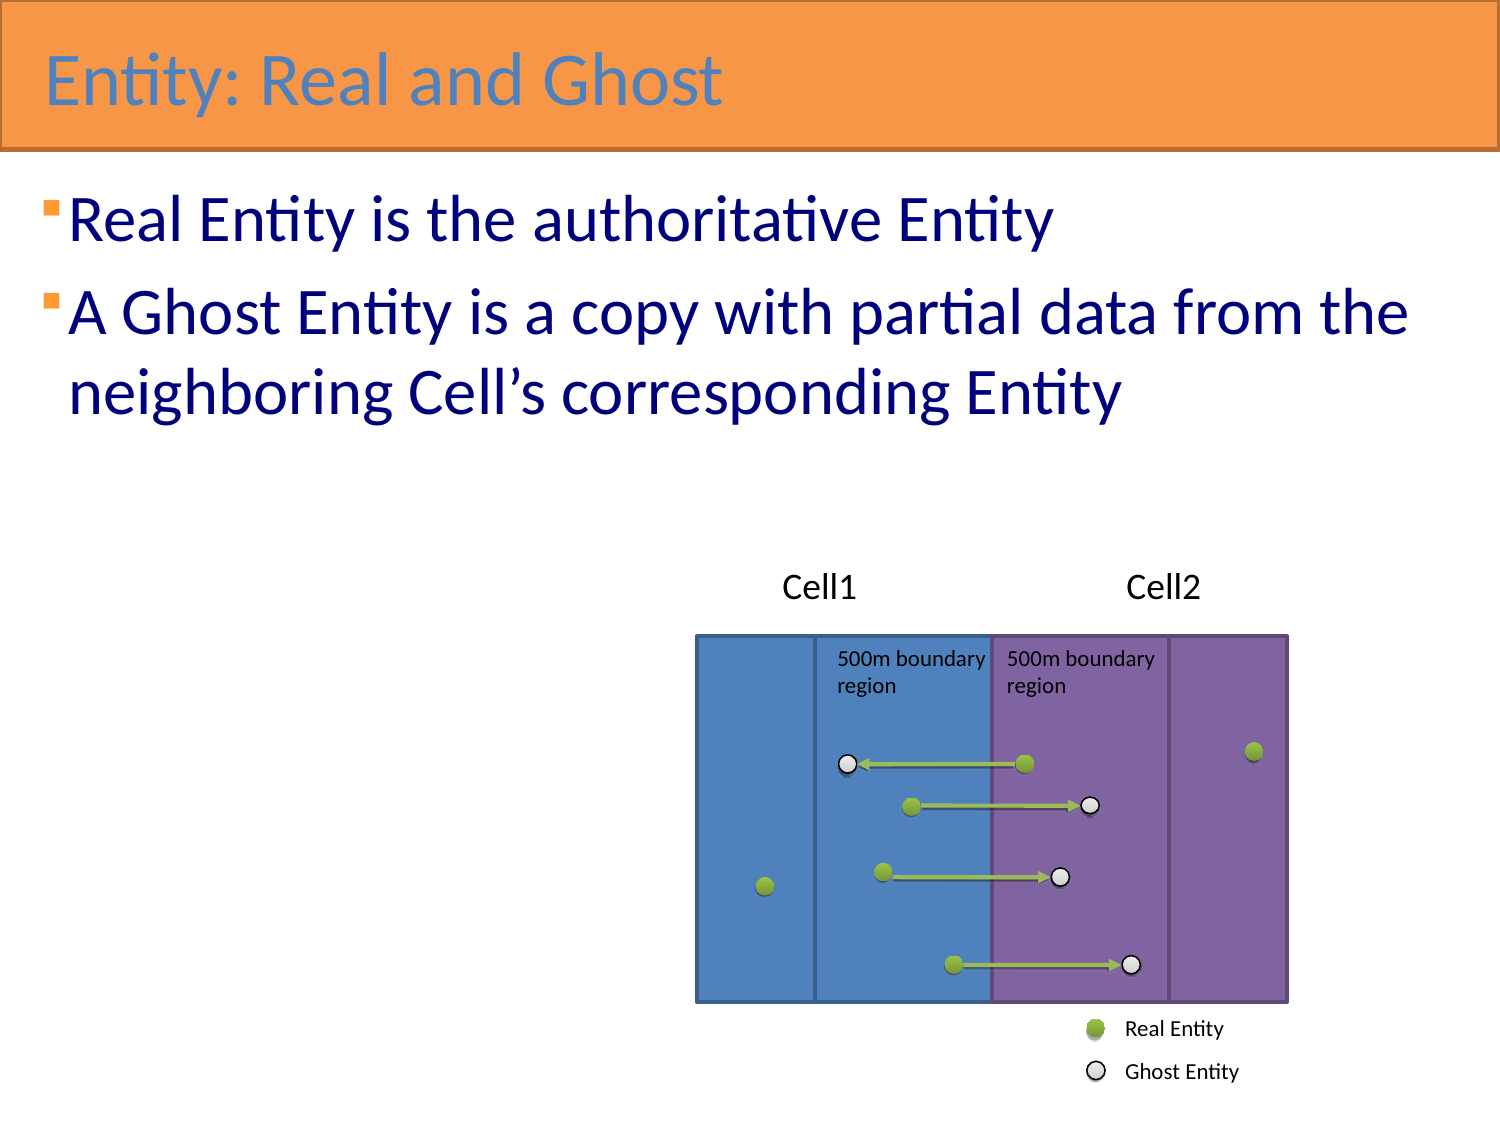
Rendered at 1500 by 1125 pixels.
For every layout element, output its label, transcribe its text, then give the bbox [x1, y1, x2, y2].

text_box [1086, 1018, 1105, 1038]
text_box [892, 871, 1051, 884]
text_box [992, 761, 1169, 1002]
text_box [921, 799, 1081, 812]
text_box [1245, 742, 1264, 761]
text_box [944, 955, 964, 974]
text_box [814, 660, 992, 1002]
text_box [1015, 754, 1035, 774]
text_box [838, 754, 857, 774]
text_box [963, 958, 1122, 972]
text_box [902, 797, 921, 817]
text_box [1086, 1061, 1106, 1080]
text_box [0, 0, 1500, 150]
text_box Real Entity is the authoritative Entity A Ghost Entity is a copy with partial data from the neighboring Cell’s corresponding Entity [30, 172, 1465, 1066]
text_box Entity: Real and Ghost [29, 21, 1187, 128]
text_box Cell1 [767, 554, 874, 660]
text_box [1169, 636, 1287, 1002]
text_box Cell2 [1111, 554, 1218, 636]
text_box [1081, 797, 1100, 814]
text_box [856, 757, 1015, 771]
text_box 500m boundary region [992, 636, 1218, 761]
text_box [1051, 867, 1070, 887]
text_box [1122, 955, 1141, 974]
text_box 500m boundary region [822, 636, 992, 733]
text_box [696, 636, 814, 1002]
text_box [874, 863, 893, 882]
text_box Real Entity [1105, 1006, 1300, 1049]
text_box [755, 877, 775, 896]
text_box Ghost Entity [1110, 1049, 1305, 1092]
